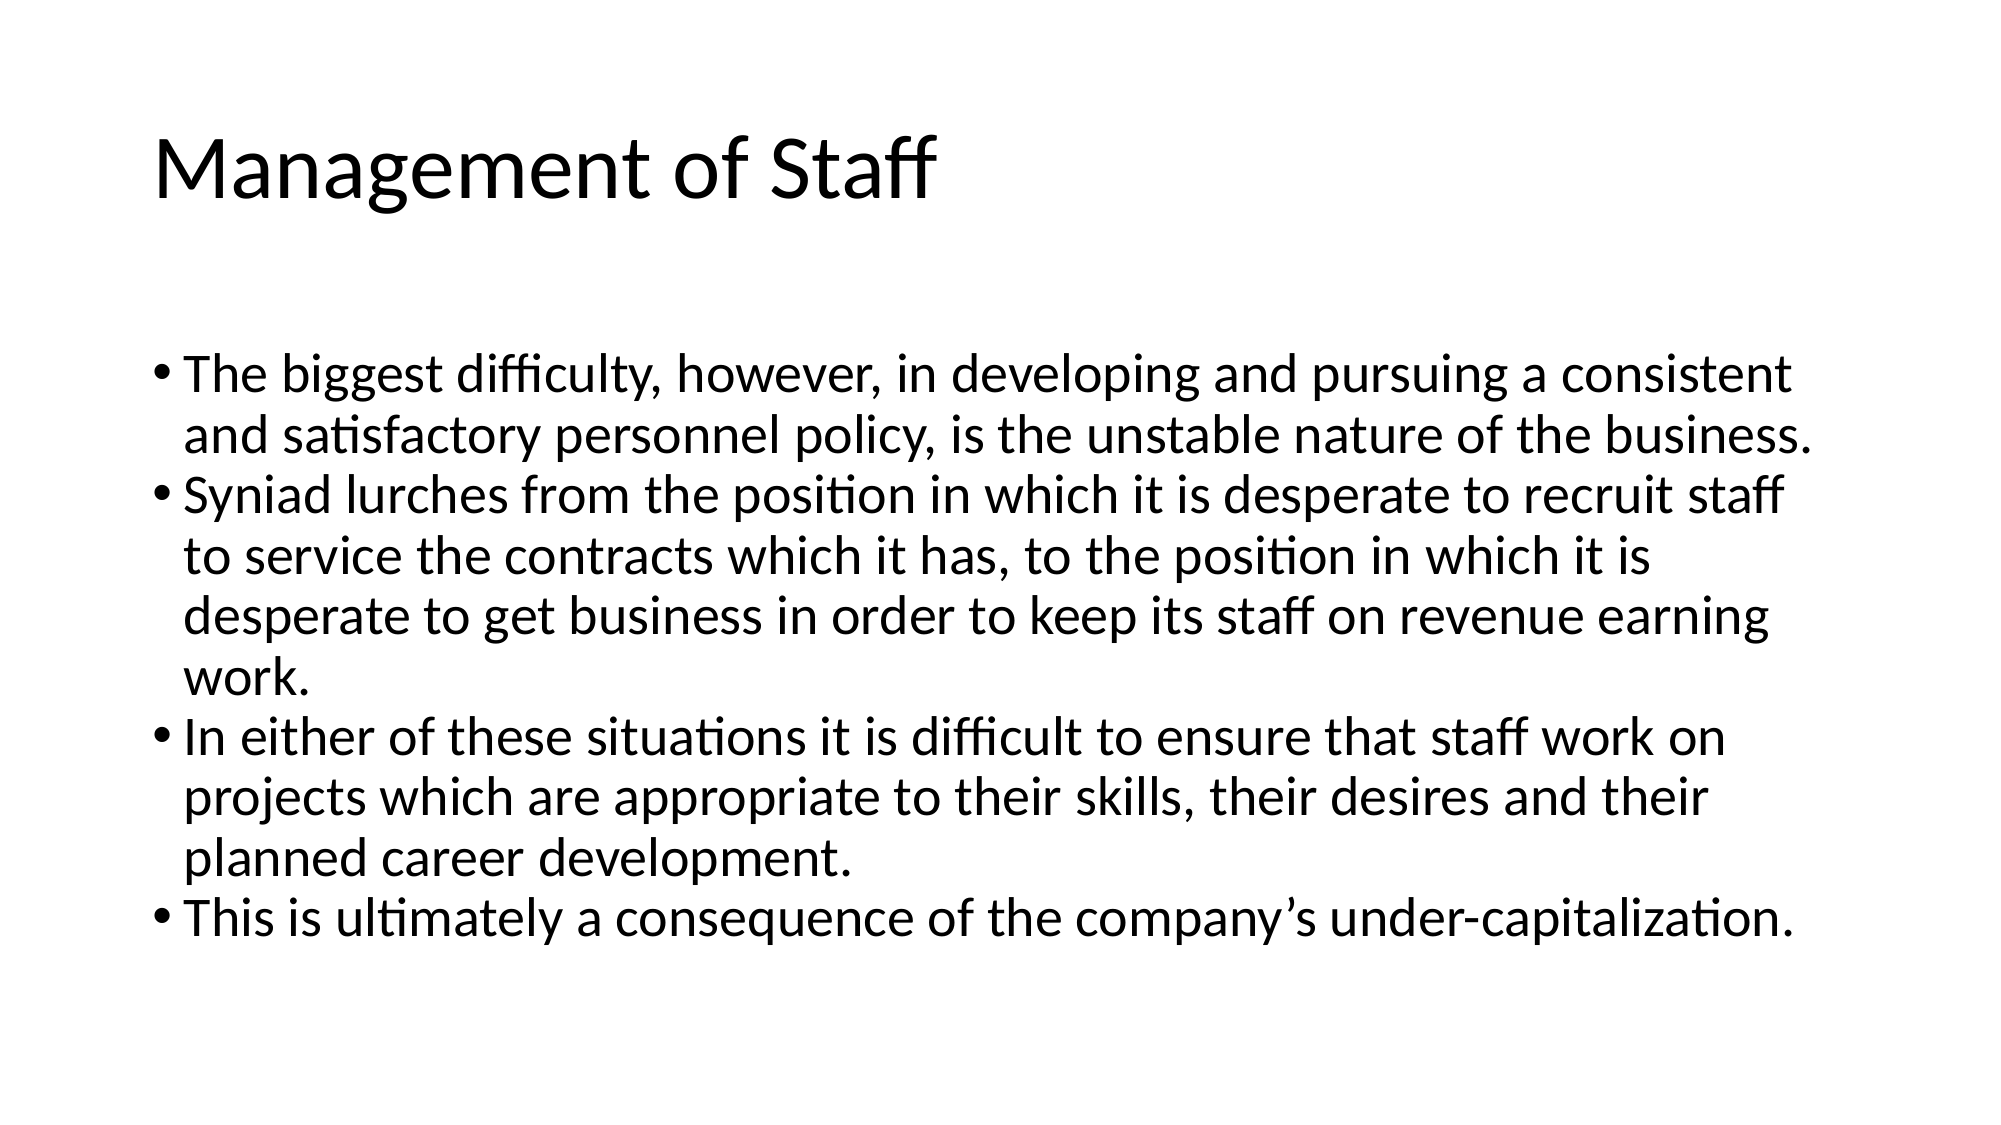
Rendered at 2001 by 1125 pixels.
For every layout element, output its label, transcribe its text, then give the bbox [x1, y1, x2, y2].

list The biggest difficulty, however, in developing and pursuing a consistent and satisfactory personnel policy, is the unstable nature of the business. Syniad lurches from the position in which it is desperate to recruit staff to service the contracts which it has, to the position in which it is desperate to get business in order to keep its staff on revenue earning work. In either of these situations it is difficult to ensure that staff work on projects which are appropriate to their skills, their desires and their planned career development. This is ultimately a consequence of the company’s under-capitalization. [137, 299, 1863, 1014]
title Management of Staff [137, 59, 1863, 278]
